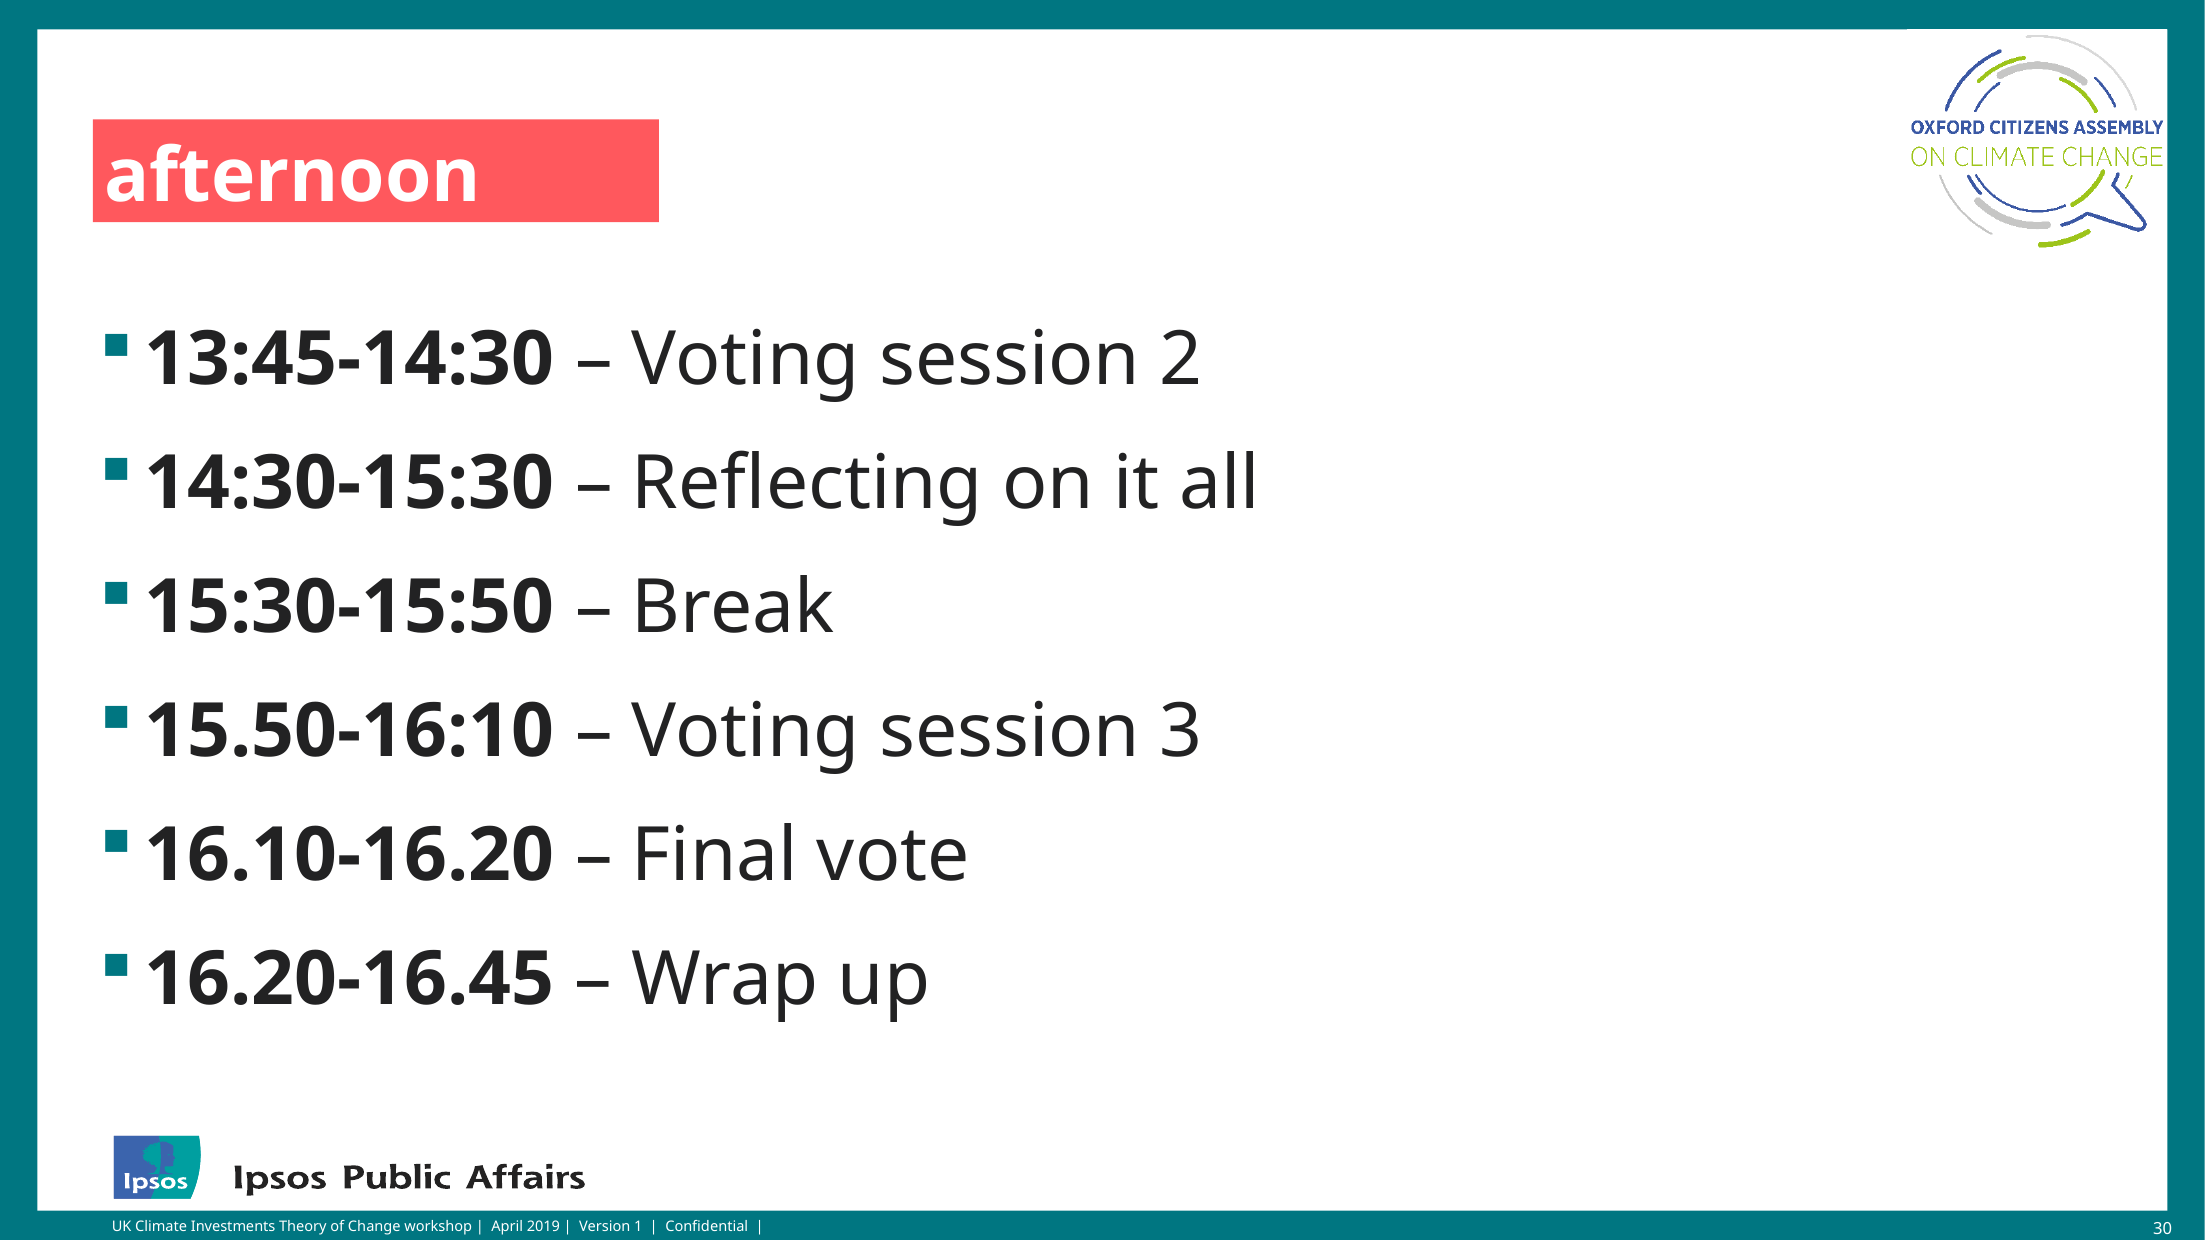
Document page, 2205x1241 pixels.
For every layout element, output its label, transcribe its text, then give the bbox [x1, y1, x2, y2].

title This afternoon [92, 119, 659, 223]
list 13:45-14:30 – Voting session 2 14:30-15:30 – Reflecting on it all 15:30-15:50 – Break 15.50-16:10 – Voting session 3 16.10-16.20 – Final vote 16.20-16.45 – Wrap up [99, 300, 2095, 1010]
picture [1907, 29, 2167, 252]
